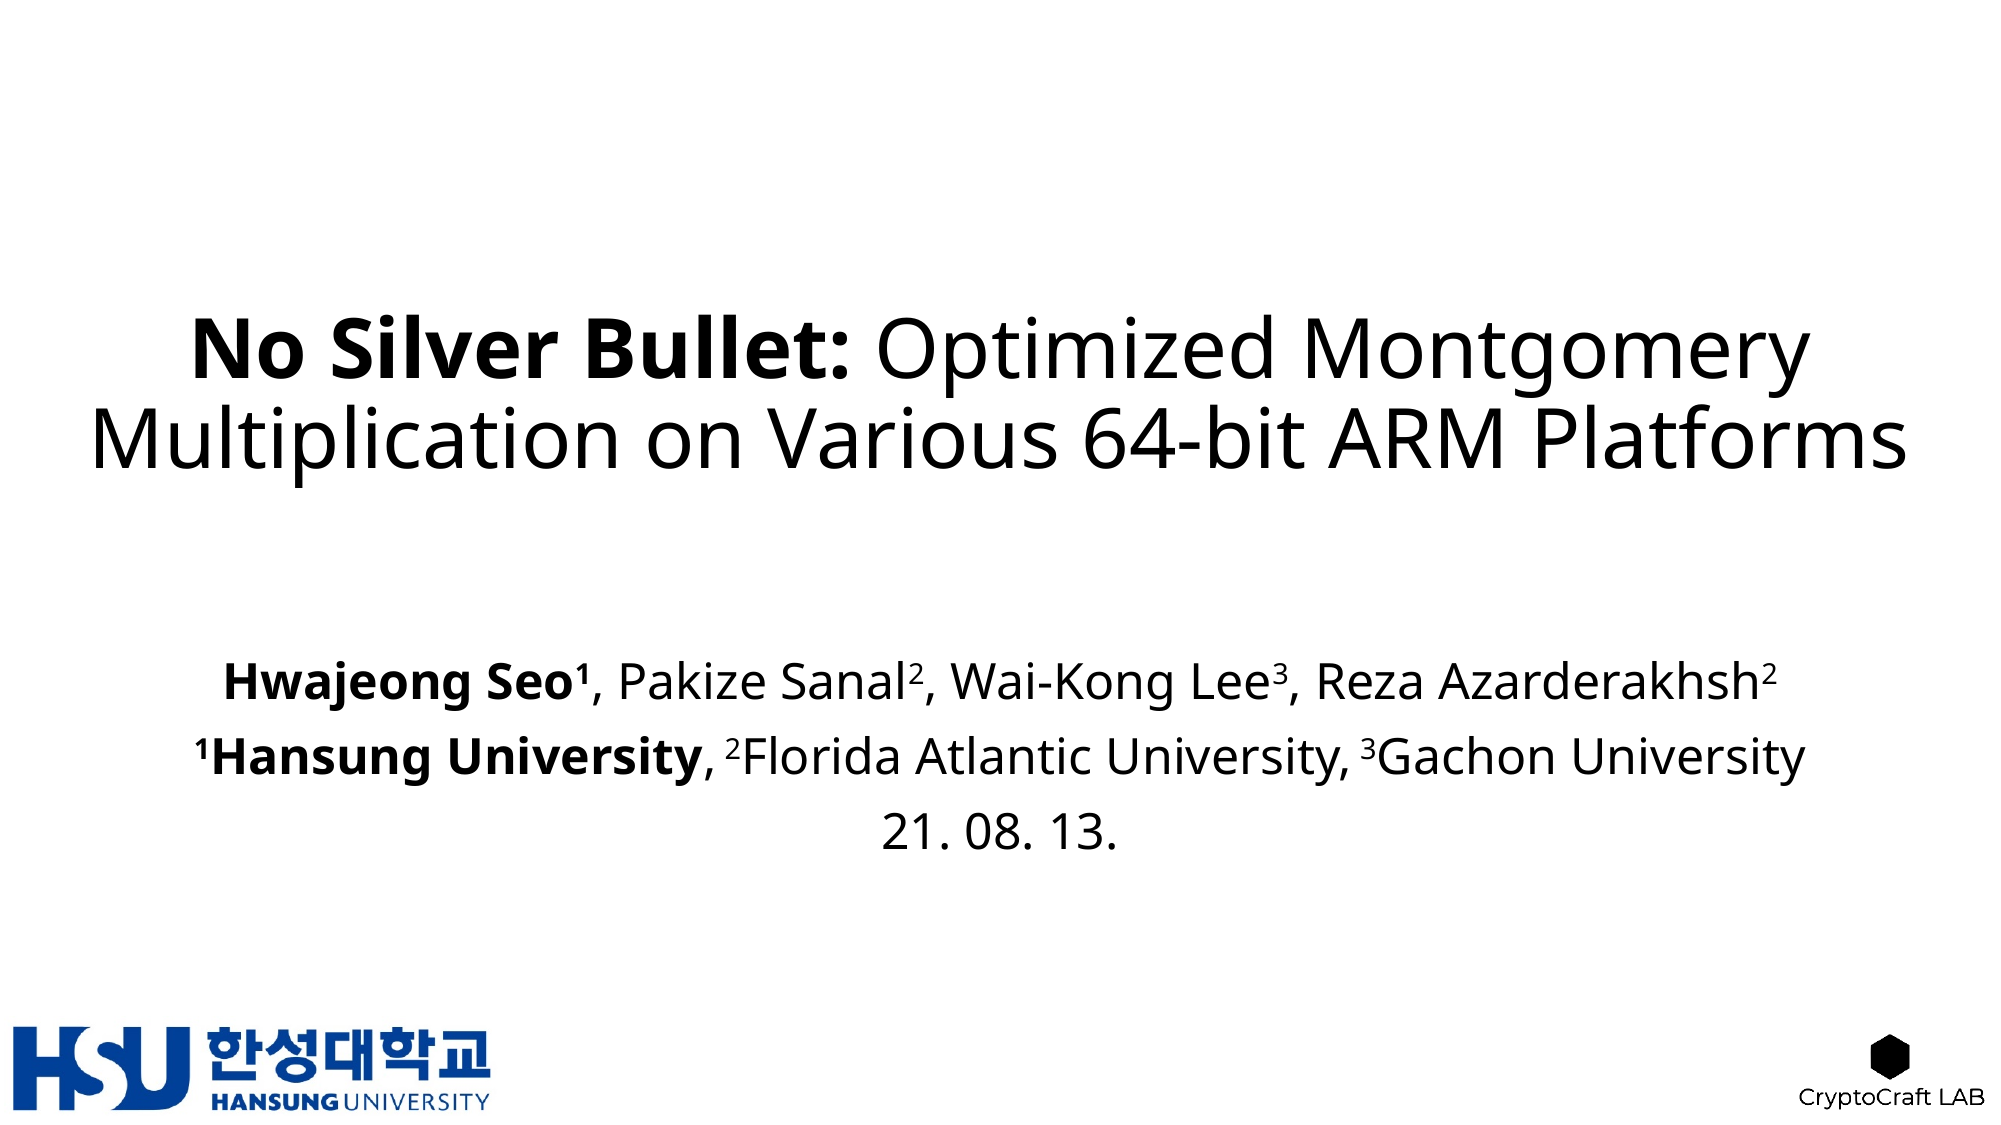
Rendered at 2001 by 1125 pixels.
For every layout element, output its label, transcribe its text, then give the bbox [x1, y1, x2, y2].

picture [1784, 1019, 2000, 1125]
subtitle Hwajeong Seo1, Pakize Sanal2, Wai-Kong Lee3, Reza Azarderakhsh2 1Hansung University, 2Florida Atlantic University, 3Gachon University 21. 08. 13. [0, 622, 2000, 895]
picture [4, 1016, 501, 1122]
title No Silver Bullet: Optimized Montgomery Multiplication on Various 64-bit ARM Platforms [0, 200, 2000, 593]
